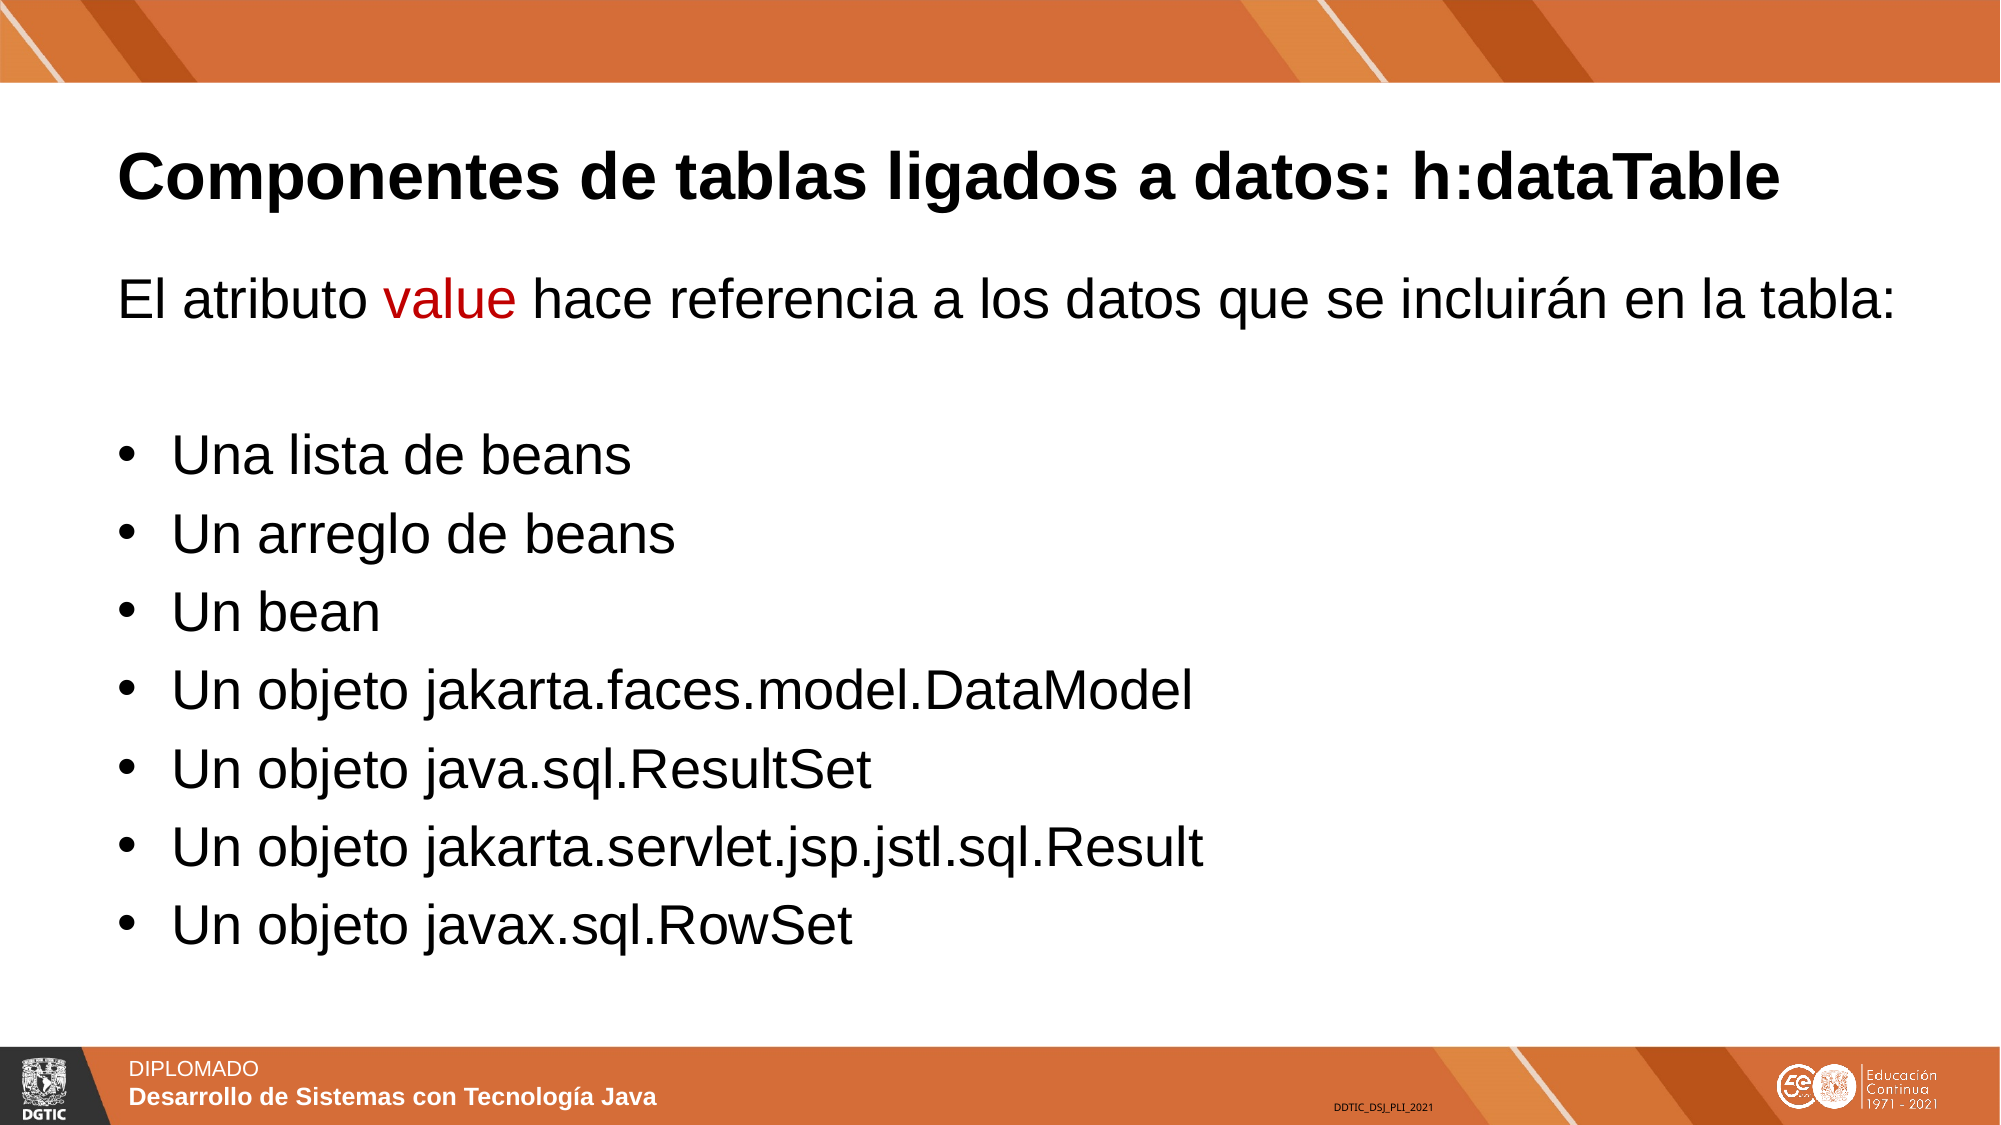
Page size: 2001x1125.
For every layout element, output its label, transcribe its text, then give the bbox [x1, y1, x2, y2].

list El atributo value hace referencia a los datos que se incluirán en la tabla: Una lista de beans Un arreglo de beans Un bean Un objeto jakarta.faces.model.DataModel Un objeto java.sql.ResultSet Un objeto jakarta.servlet.jsp.jstl.sql.Result Un objeto javax.sql.RowSet [102, 255, 1918, 1029]
picture [0, 1045, 2000, 1125]
picture [0, 0, 2000, 83]
title Componentes de tablas ligados a datos: h:dataTable [102, 125, 1930, 220]
